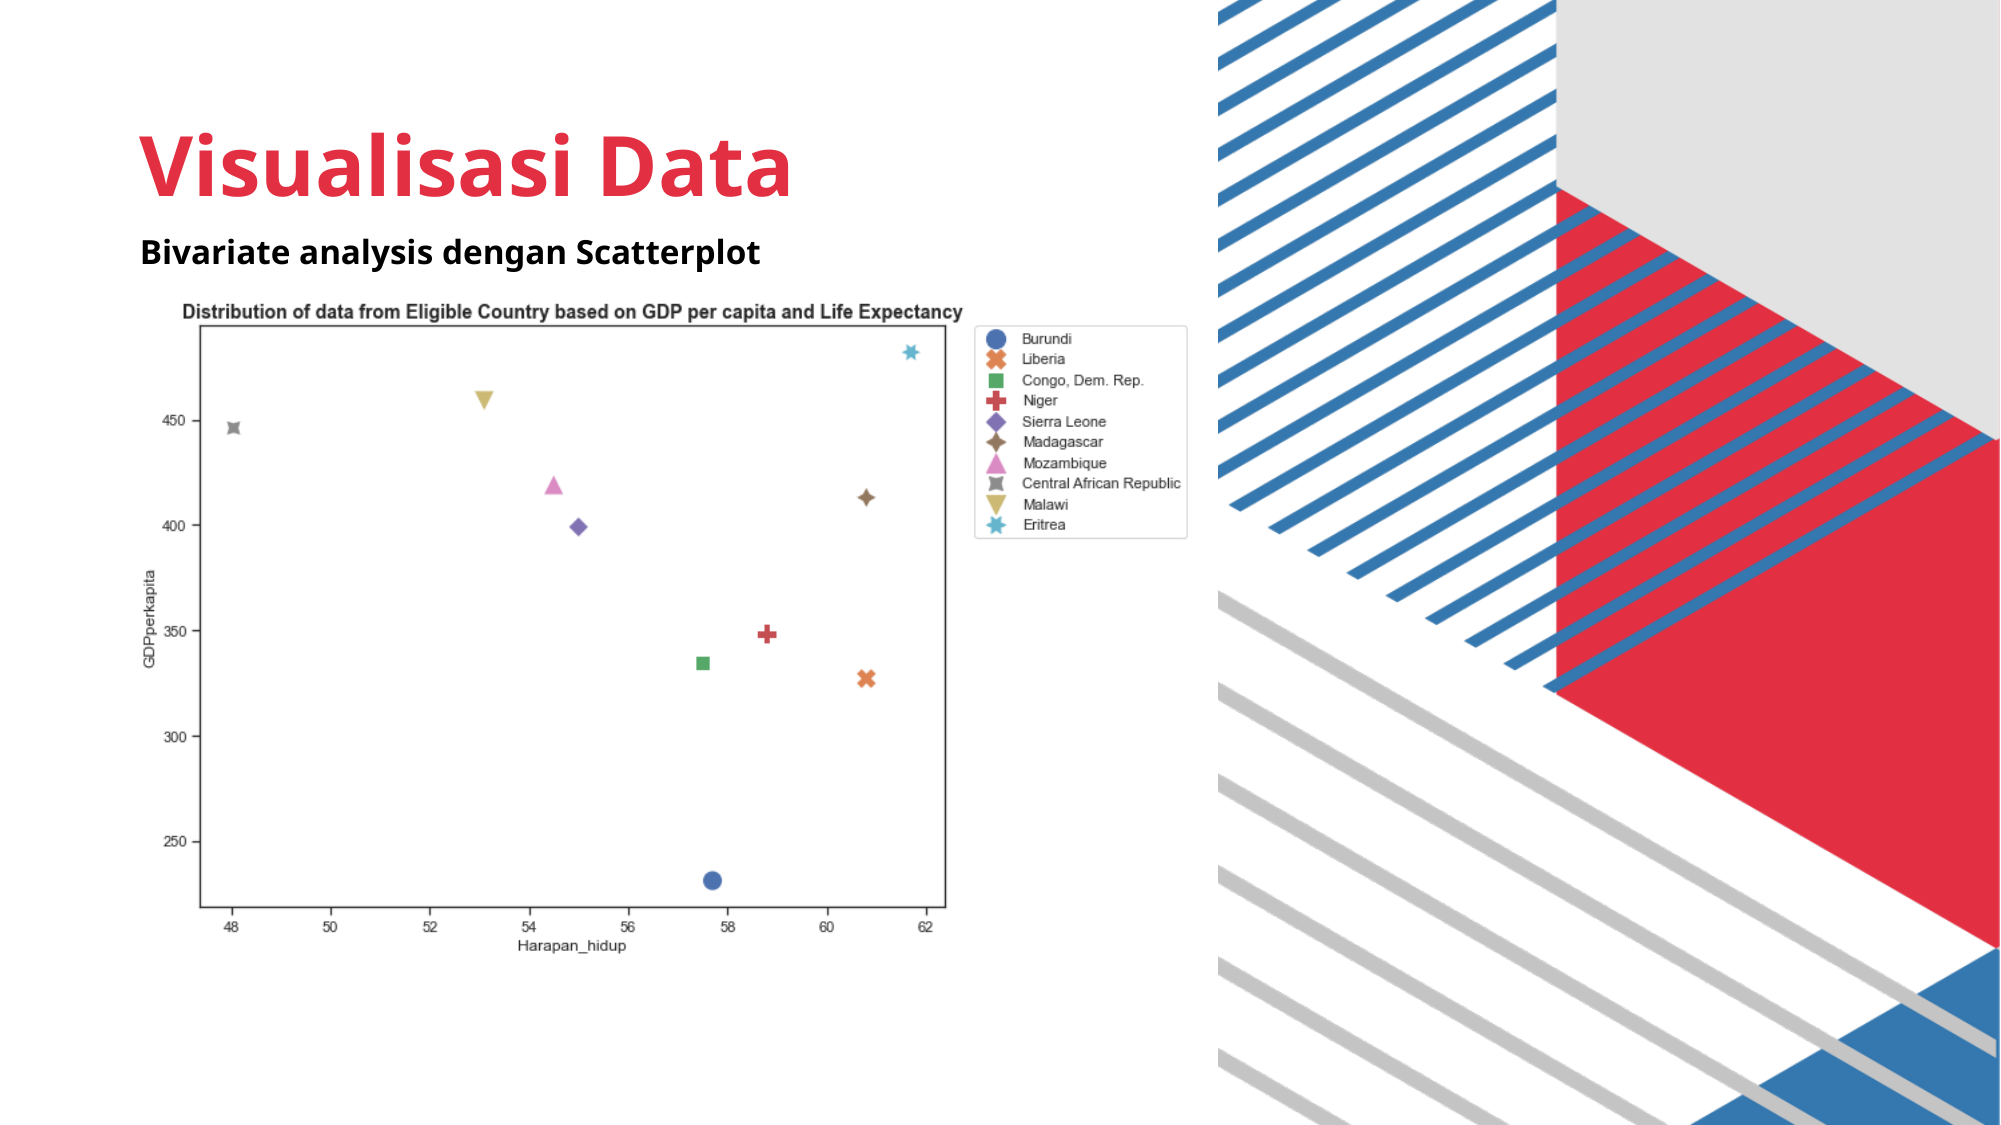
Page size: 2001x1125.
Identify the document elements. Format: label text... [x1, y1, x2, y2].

title Visualisasi Data [125, 117, 1863, 224]
list Bivariate analysis dengan Scatterplot [125, 223, 807, 288]
picture [1218, 0, 2000, 1125]
picture [124, 288, 1216, 971]
